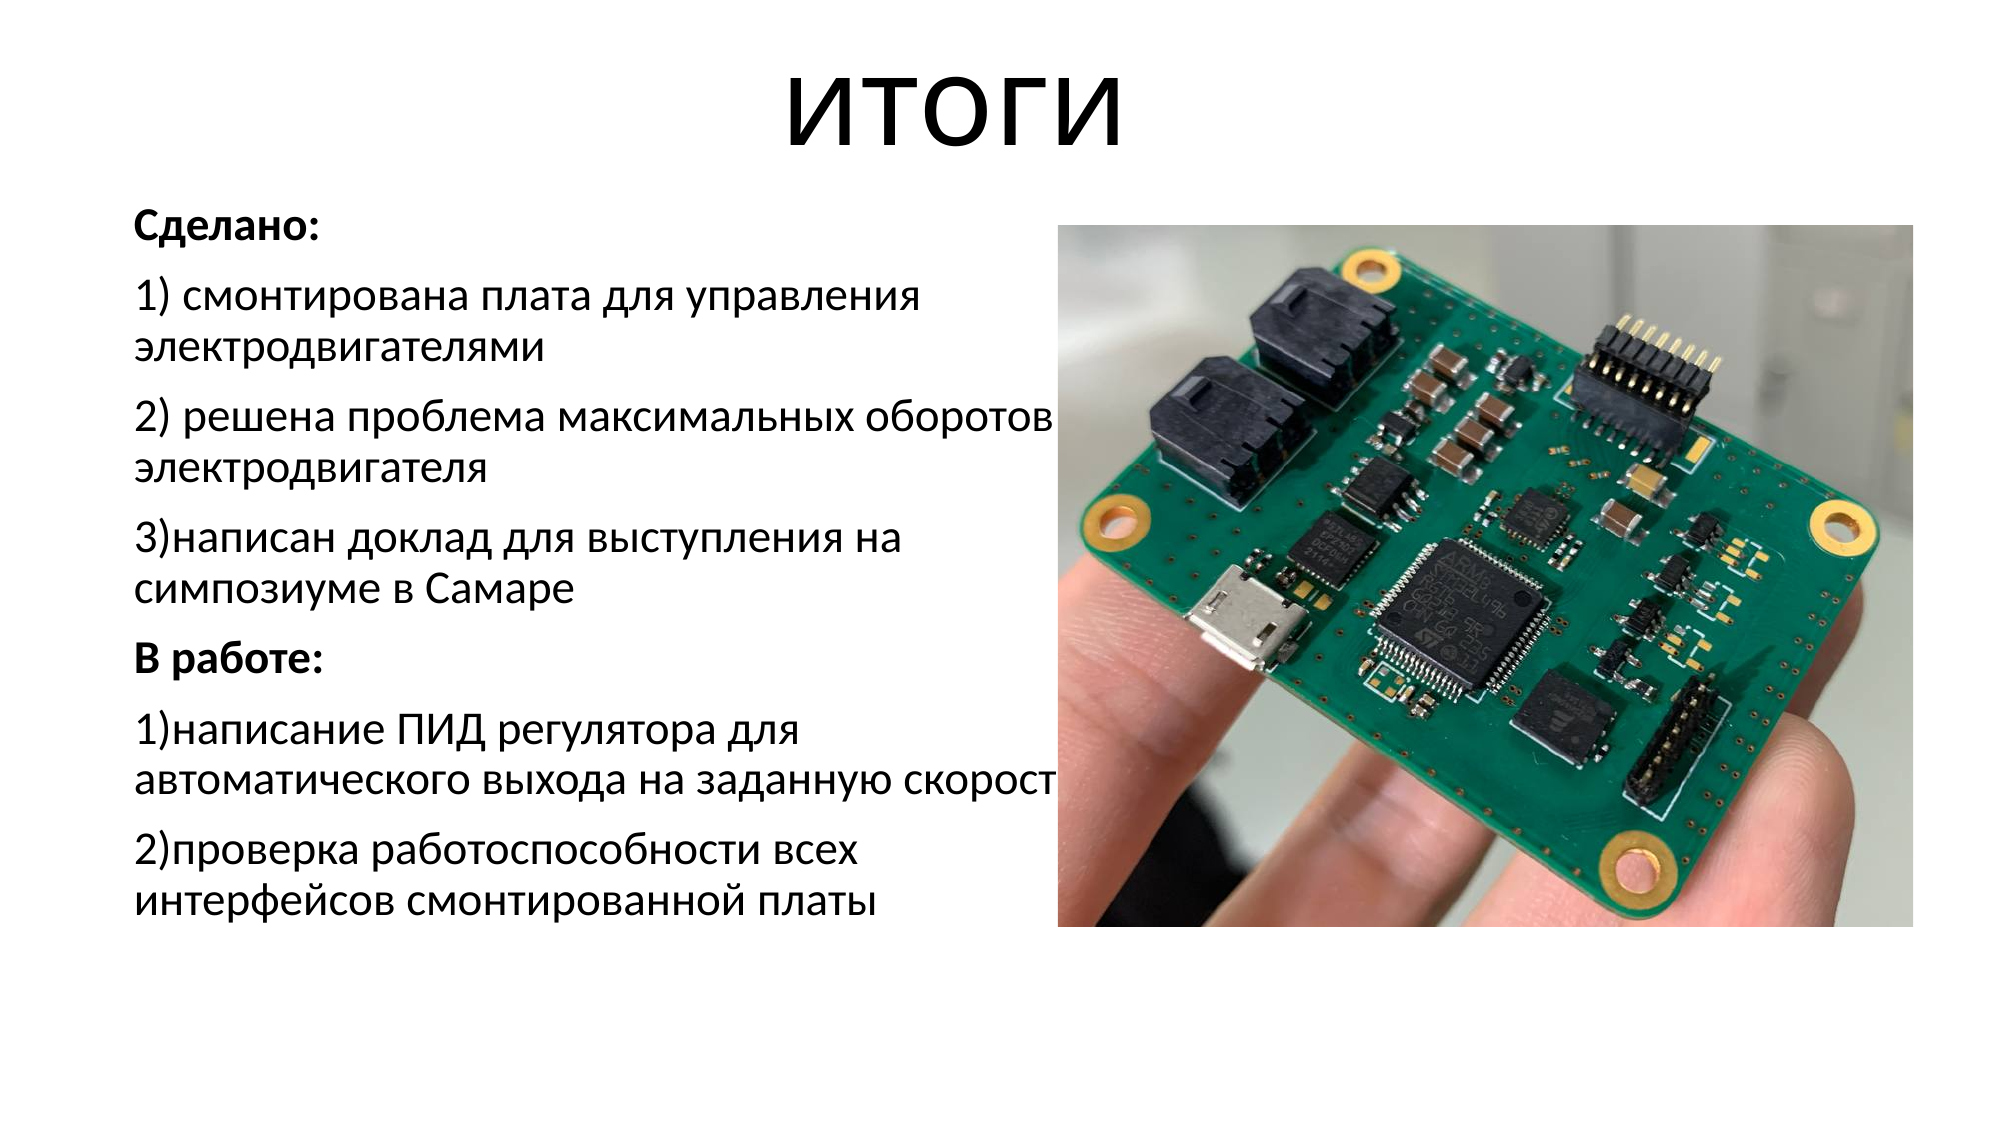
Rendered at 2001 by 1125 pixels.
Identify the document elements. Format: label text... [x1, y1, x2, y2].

title итоги [204, 0, 1705, 181]
picture [1057, 225, 1914, 927]
subtitle Сделано: 1) смонтирована плата для управления электродвигателями 2) решена проблема максимальных оборотов электродвигателя 3)написан доклад для выступления на симпозиуме в Самаре В работе: 1)написание ПИД регулятора для автоматического выхода на заданную скорость 2)проверка работоспособности всех интерфейсов смонтированной платы [118, 192, 1096, 988]
